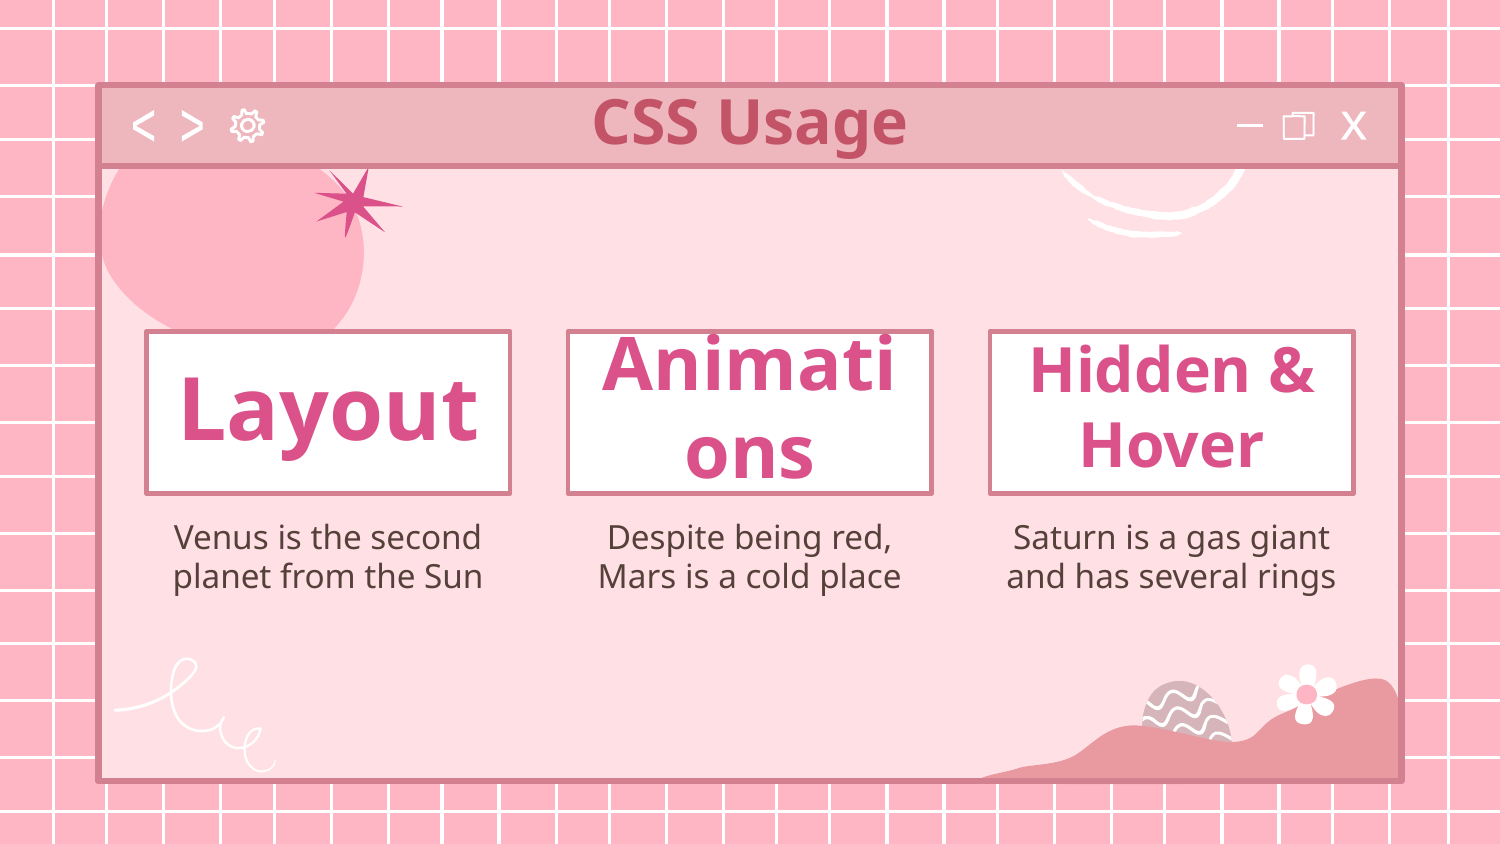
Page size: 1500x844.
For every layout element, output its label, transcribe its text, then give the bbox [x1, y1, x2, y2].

subtitle Saturn is a gas giant and has several rings [989, 493, 1354, 618]
title Hidden & Hover [988, 329, 1356, 496]
title CSS Usage [118, 72, 1382, 167]
subtitle Venus is the second planet from the Sun [146, 493, 511, 618]
title Animations [566, 329, 934, 496]
subtitle Despite being red, Mars is a cold place [568, 493, 932, 618]
title Layout [144, 329, 512, 496]
